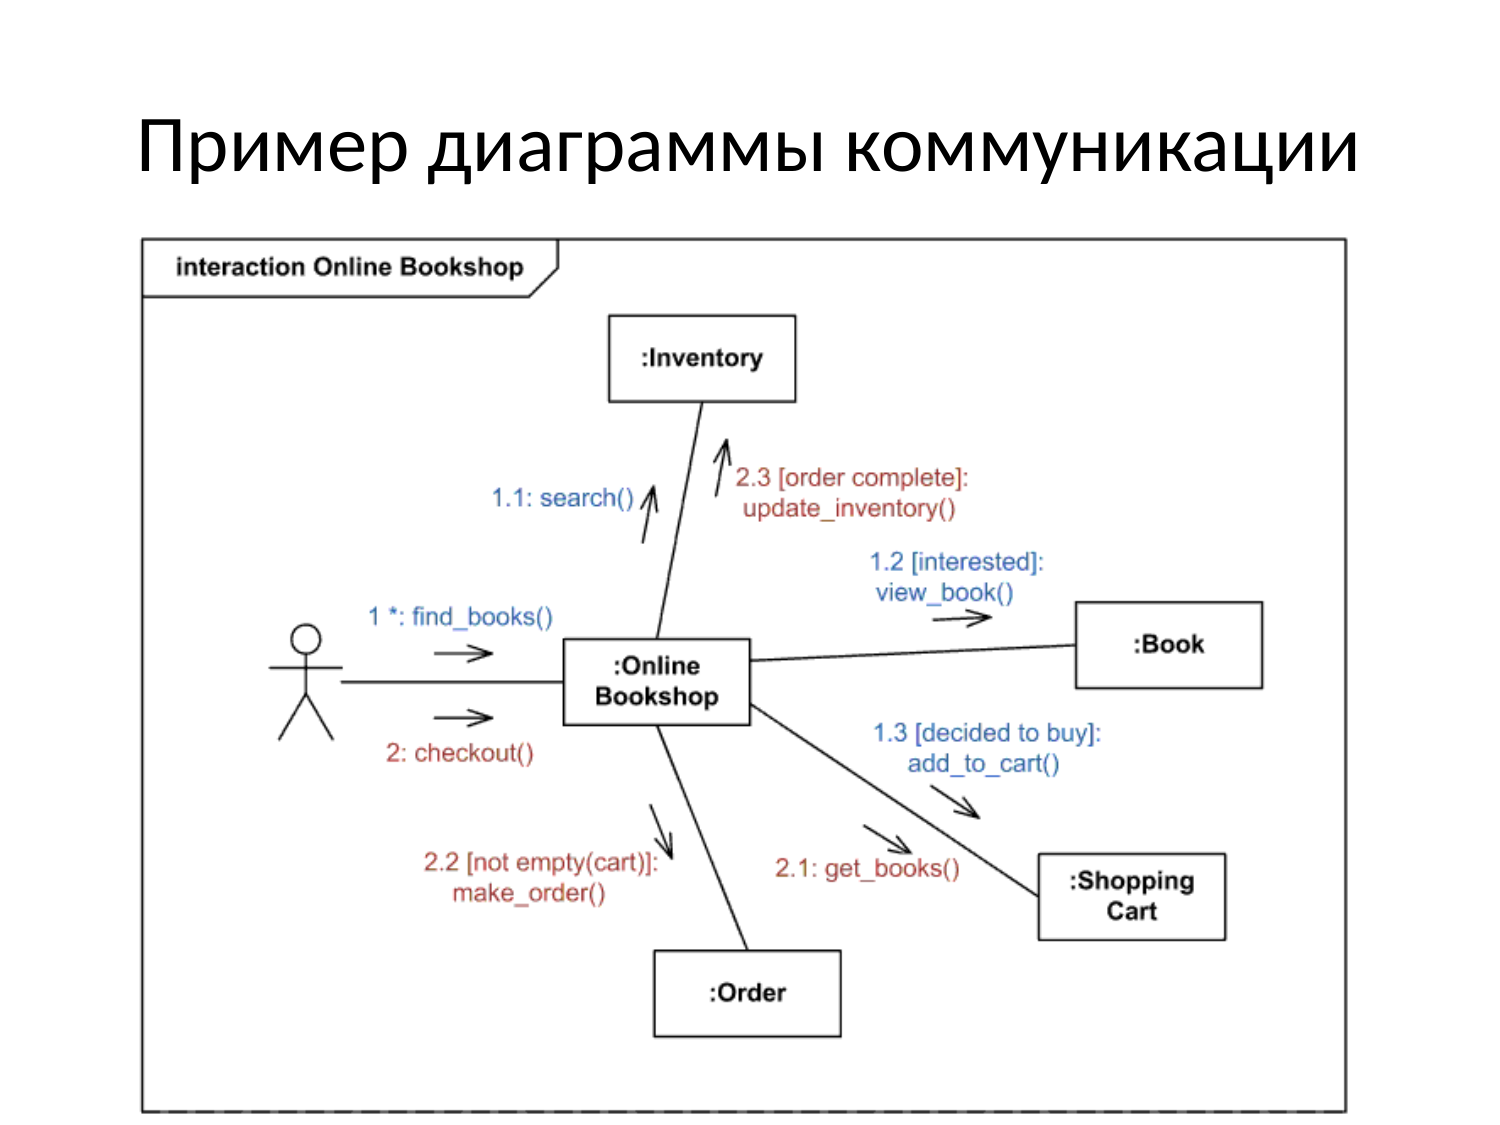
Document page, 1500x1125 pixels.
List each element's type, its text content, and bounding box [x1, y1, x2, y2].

picture [135, 231, 1353, 1120]
title Пример диаграммы коммуникации [75, 45, 1425, 233]
